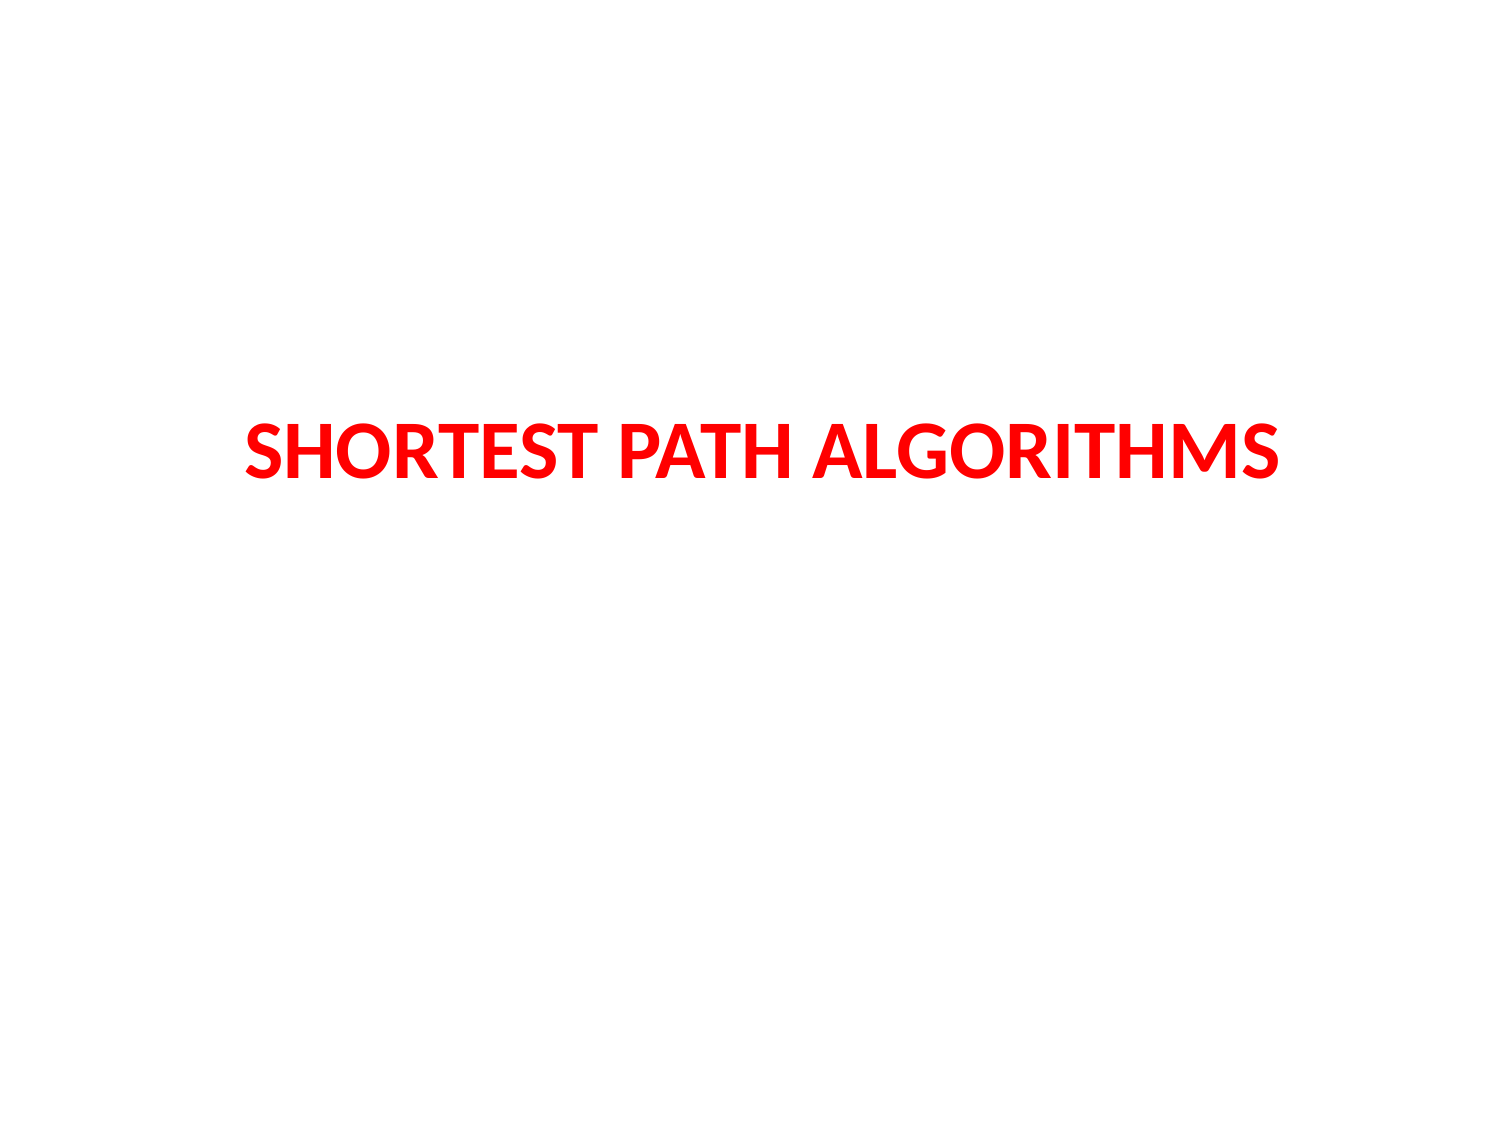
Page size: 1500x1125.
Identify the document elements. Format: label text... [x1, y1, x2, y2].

title SHORTEST PATH ALGORITHMS [125, 387, 1400, 611]
